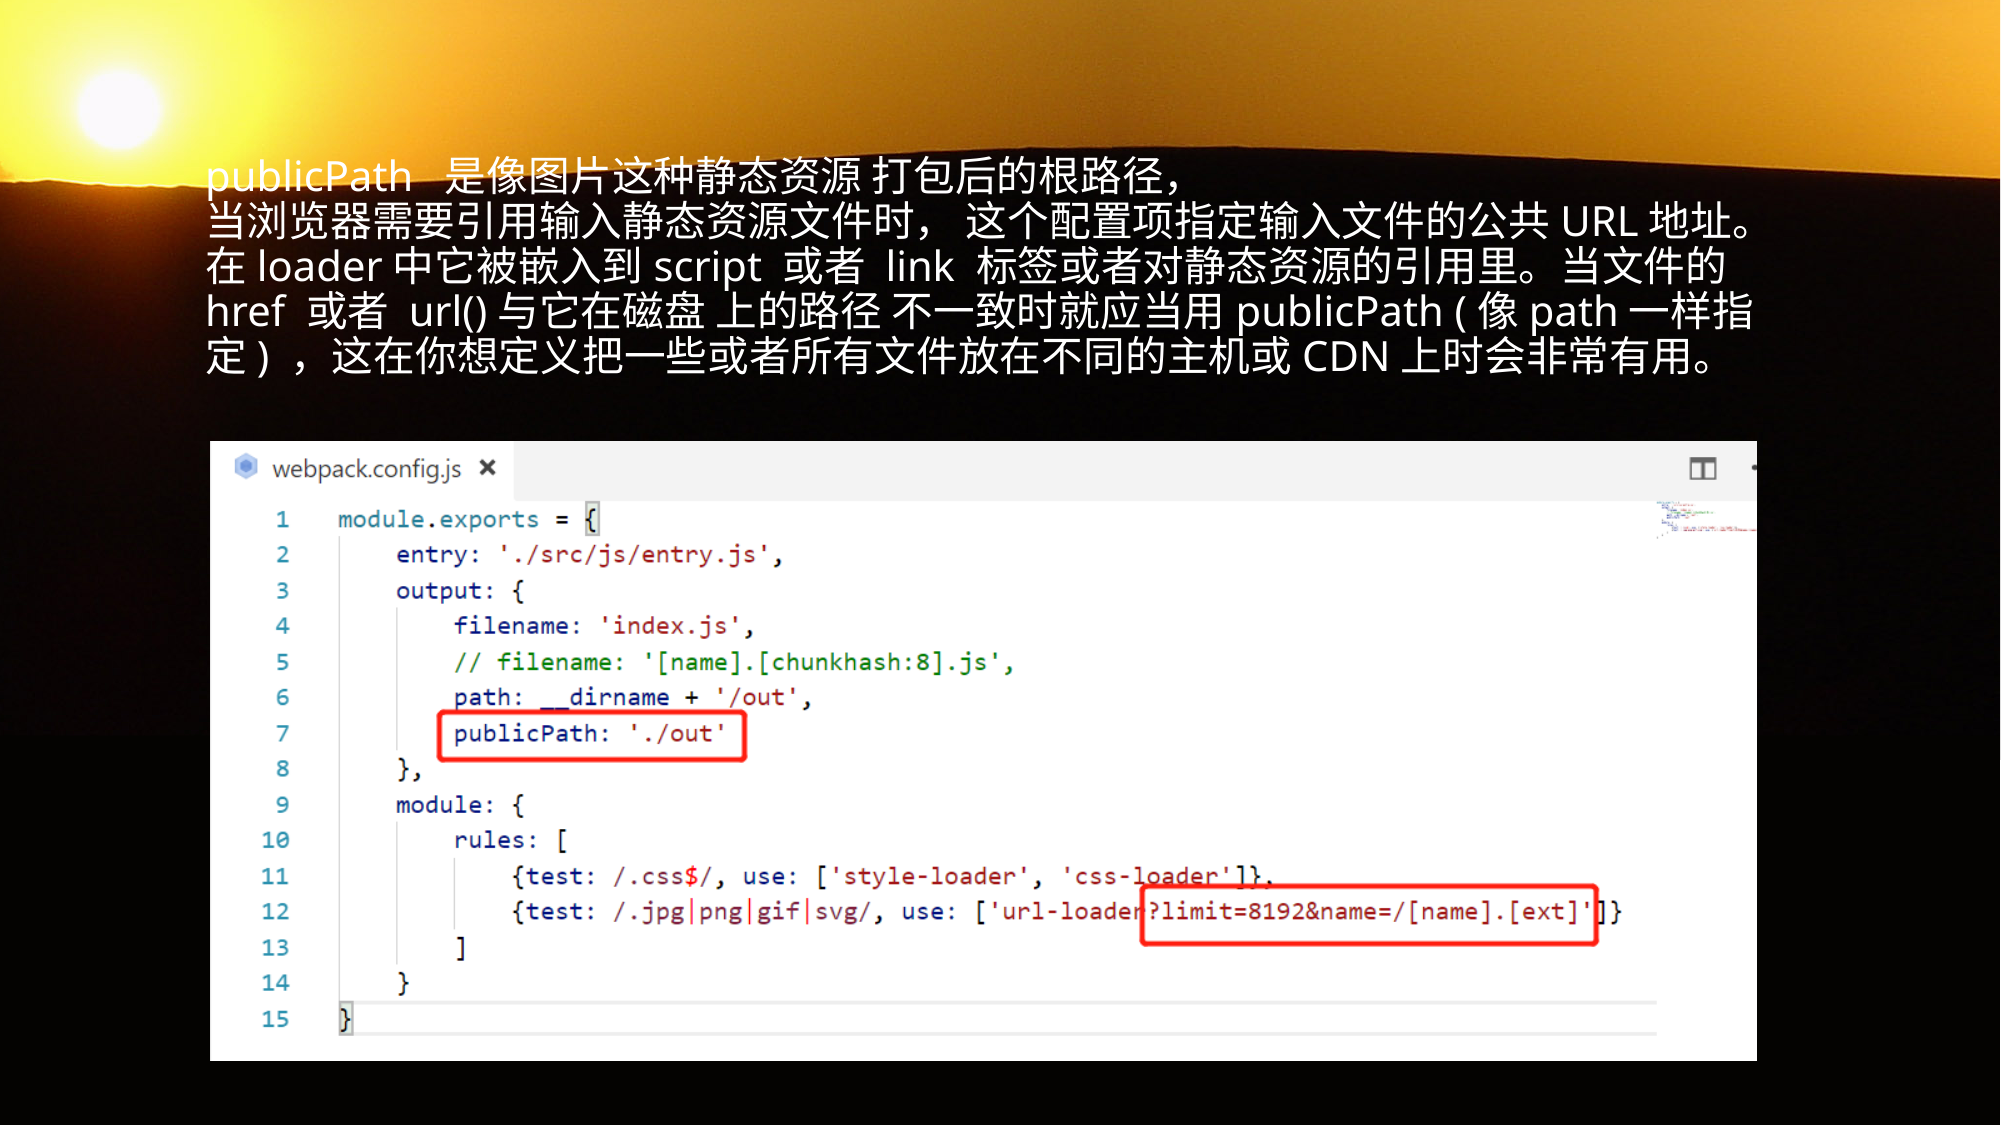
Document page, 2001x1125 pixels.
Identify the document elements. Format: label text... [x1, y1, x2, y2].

picture [0, 0, 2001, 1061]
title publicPath 是像图片这种静态资源 打包后的根路径， 当浏览器需要引用输入静态资源文件时， 这个配置项指定输入文件的公共URL地址。在loader中它被嵌入到script 或者 link 标签或者对静态资源的引用里。当文件的href 或者 url()与它在磁盘 上的路径 不一致时就应当用publicPath (像path一样指定) ，这在你想定义把一些或者所有文件放在不同的主机或CDN上时会非常有用。 [190, 92, 1810, 389]
